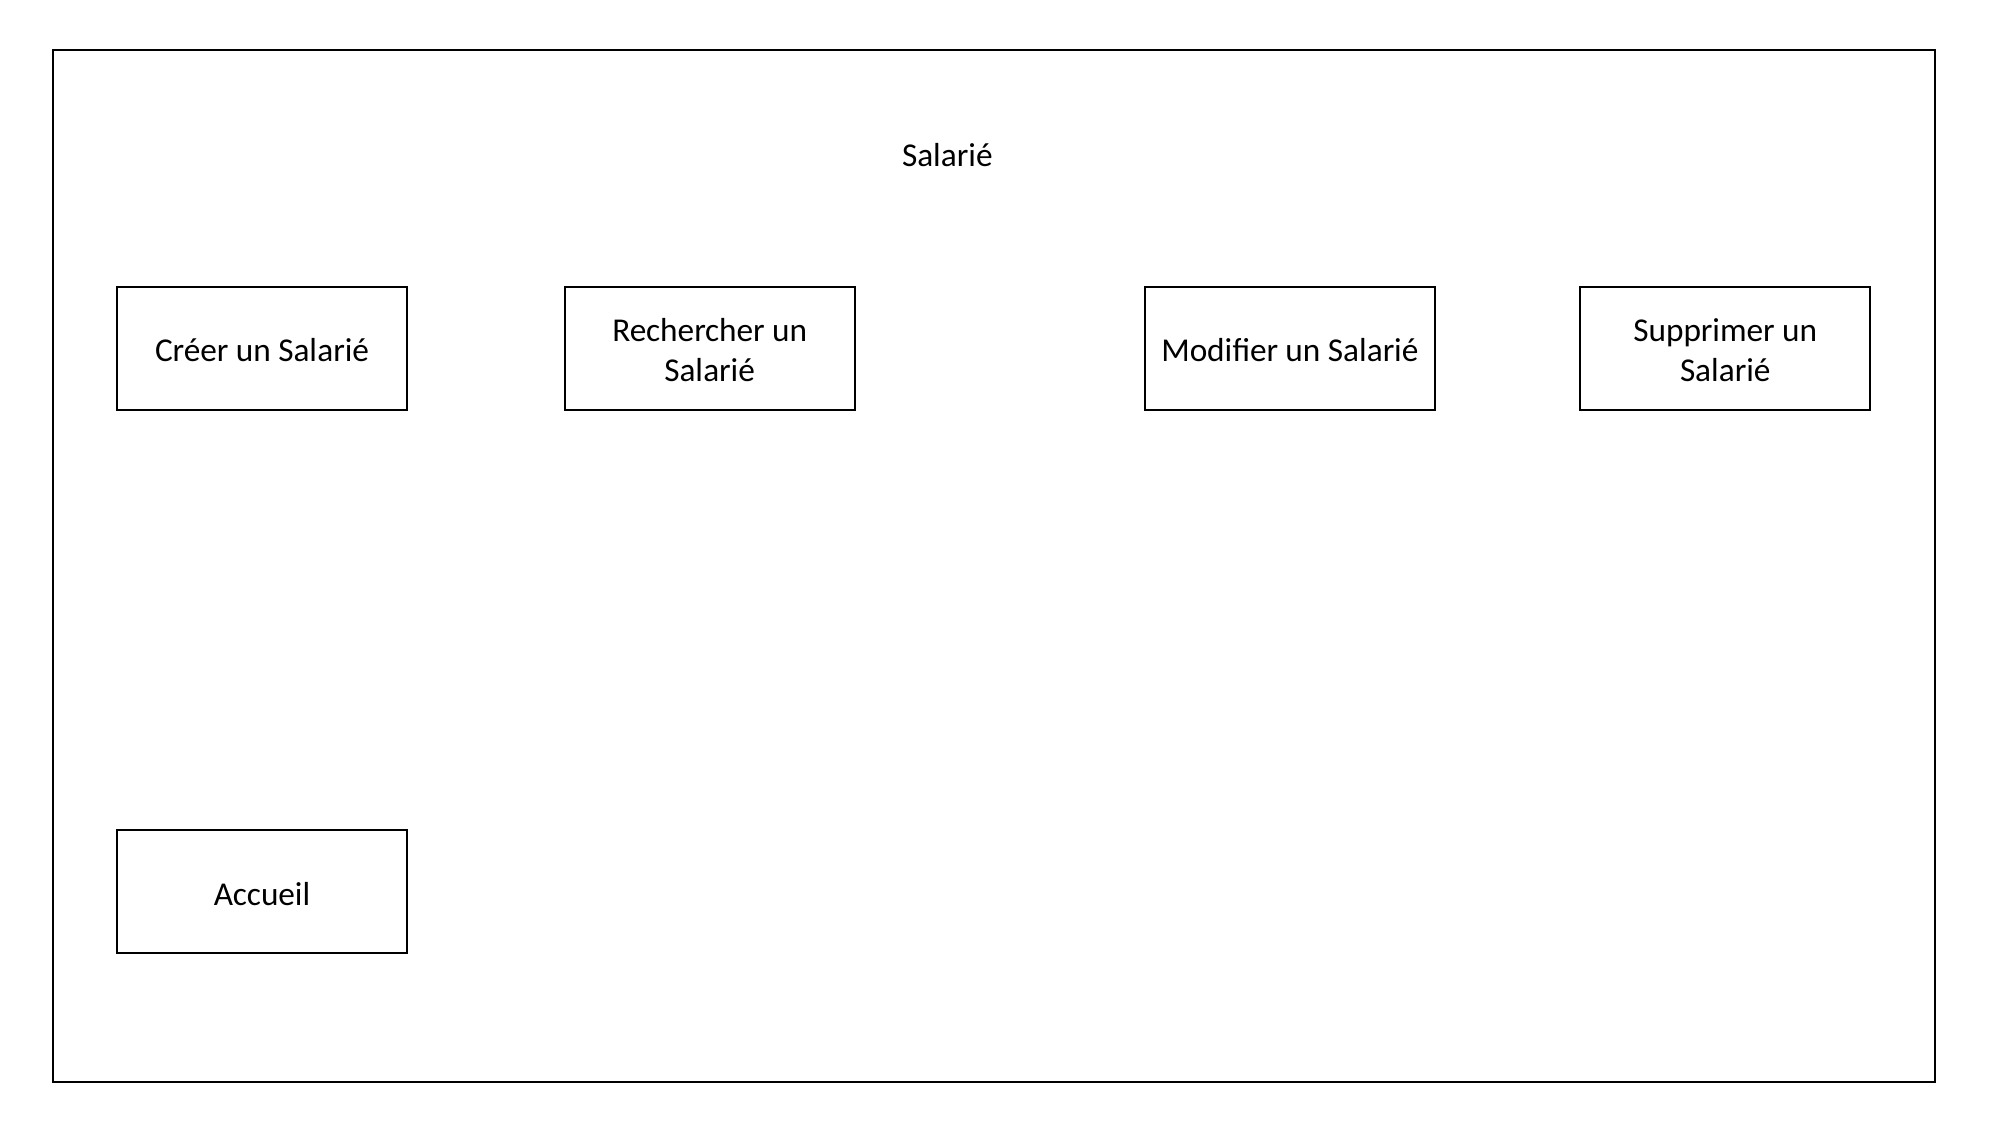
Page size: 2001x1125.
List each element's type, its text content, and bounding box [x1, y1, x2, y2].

text_box [53, 50, 1935, 1083]
text_box Créer un Salarié [116, 287, 408, 410]
text_box Rechercher un Salarié [564, 287, 855, 410]
text_box Salarié [887, 125, 1113, 182]
text_box Supprimer un Salarié [1580, 287, 1871, 410]
text_box Modifier un Salarié [1145, 287, 1436, 410]
text_box Accueil [116, 830, 408, 953]
